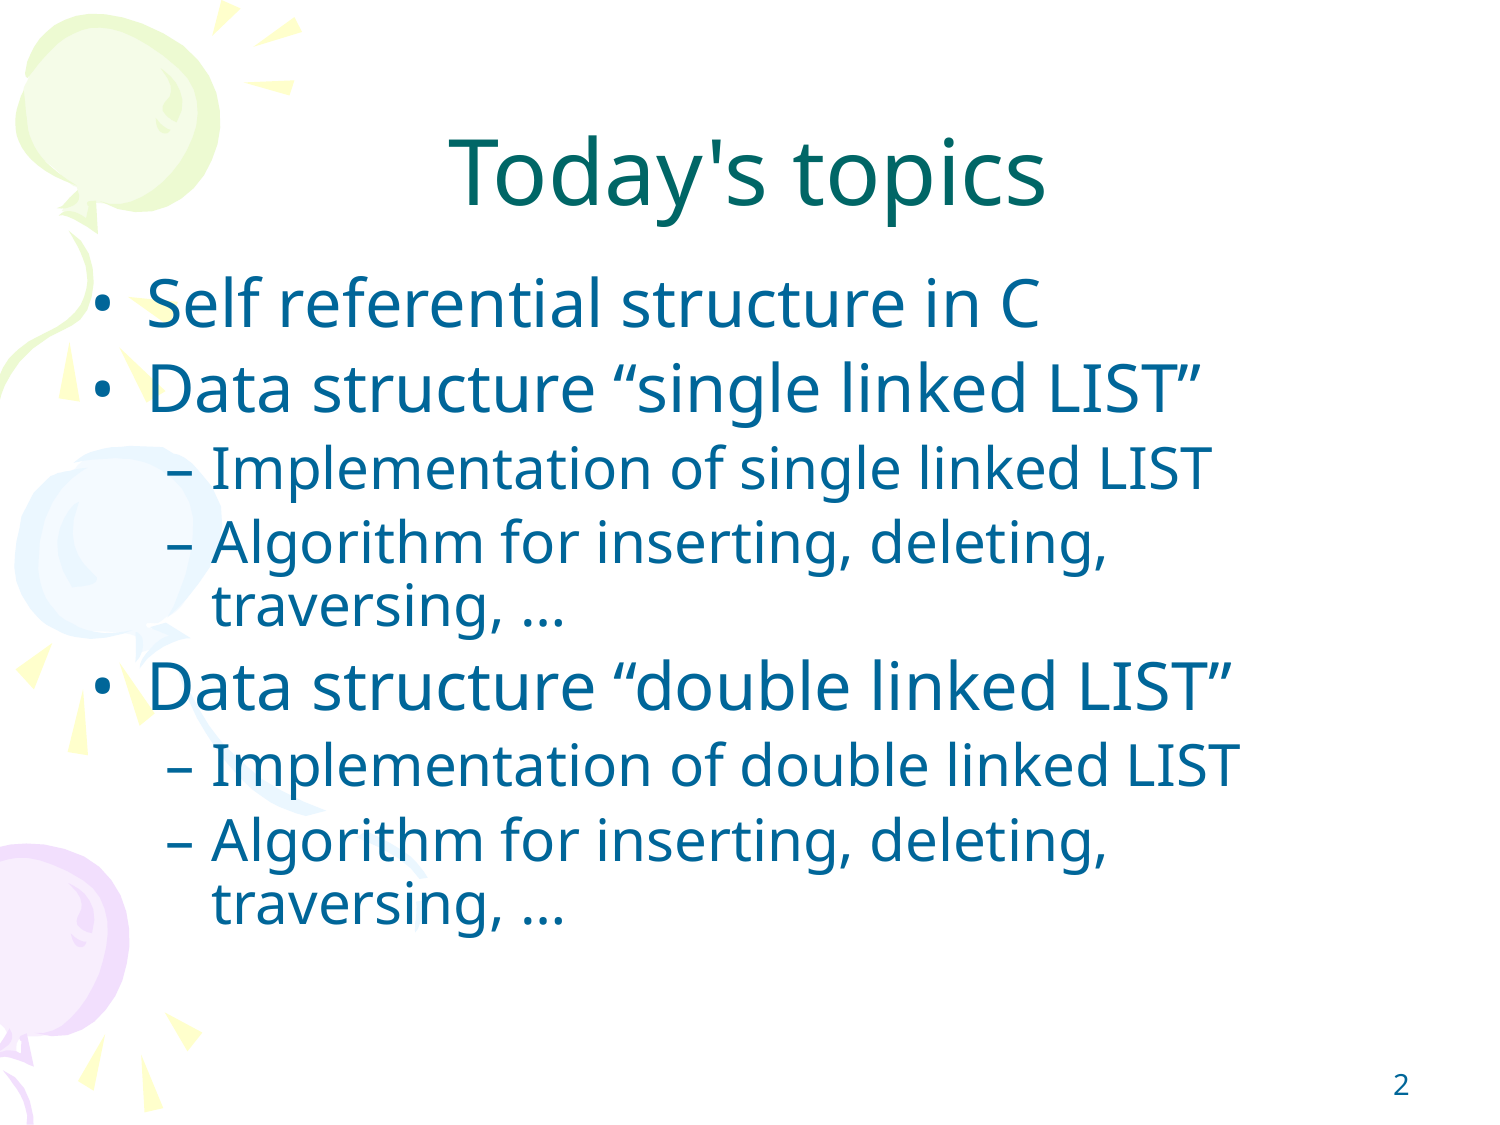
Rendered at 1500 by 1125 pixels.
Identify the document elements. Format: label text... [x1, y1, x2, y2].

title Today's topics [72, 16, 1425, 233]
text_box ‹#› [1074, 1058, 1425, 1096]
list Self referential structure in C Data structure “single linked LIST” Implementation of single linked LIST Algorithm for inserting, deleting, traversing, … Data structure “double linked LIST” Implementation of double linked LIST Algorithm for inserting, deleting, traversing, … [75, 262, 1425, 994]
